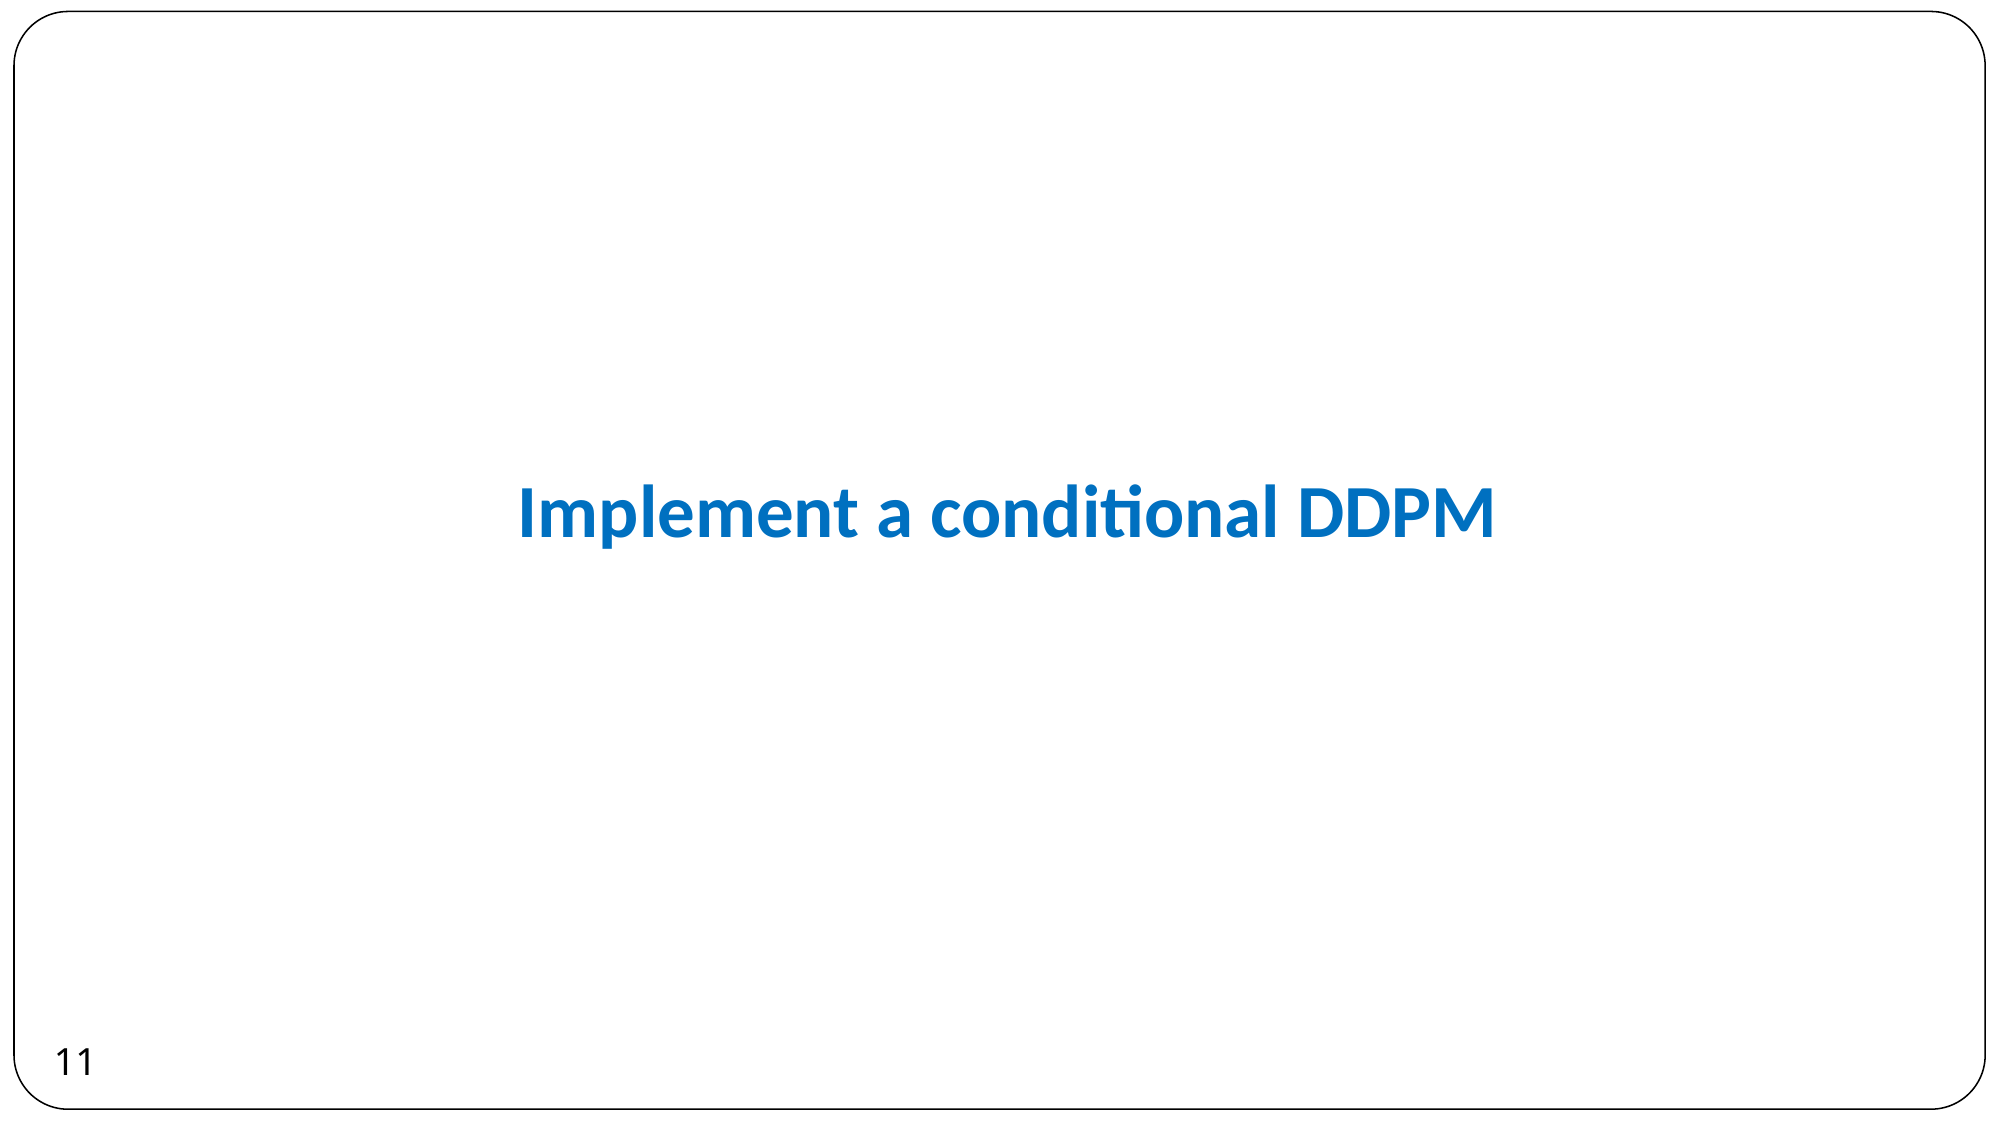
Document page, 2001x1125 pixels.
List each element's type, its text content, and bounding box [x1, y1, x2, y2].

title Implement a conditional DDPM [39, 326, 1977, 568]
